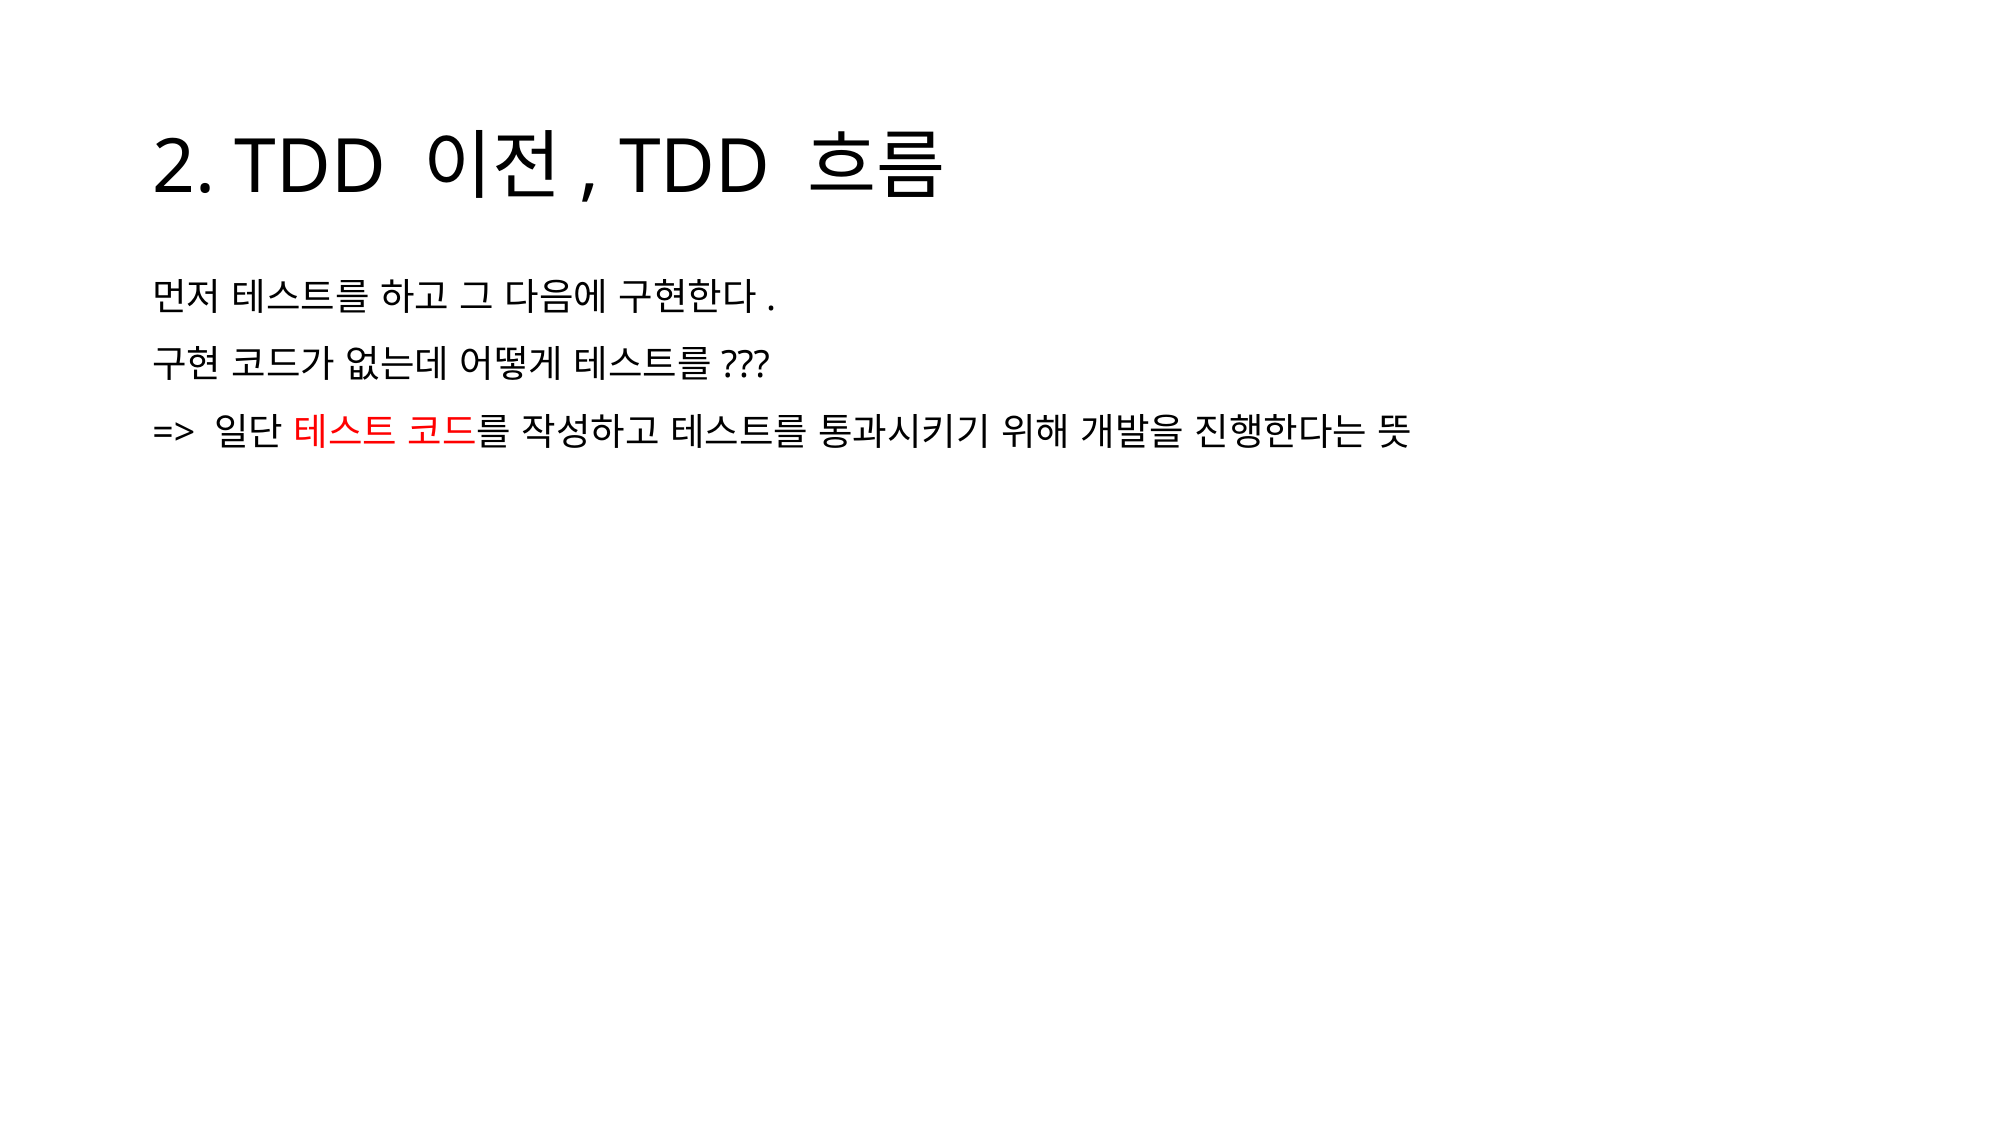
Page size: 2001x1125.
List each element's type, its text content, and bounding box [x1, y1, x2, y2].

text_box 먼저 테스트를 하고 그 다음에 구현한다. 구현 코드가 없는데 어떻게 테스트를??? => 일단 테스트 코드를 작성하고 테스트를 통과시키기 위해 개발을 진행한다는 뜻 [137, 230, 1672, 474]
title 2. TDD 이전, TDD 흐름 [137, 107, 1863, 230]
